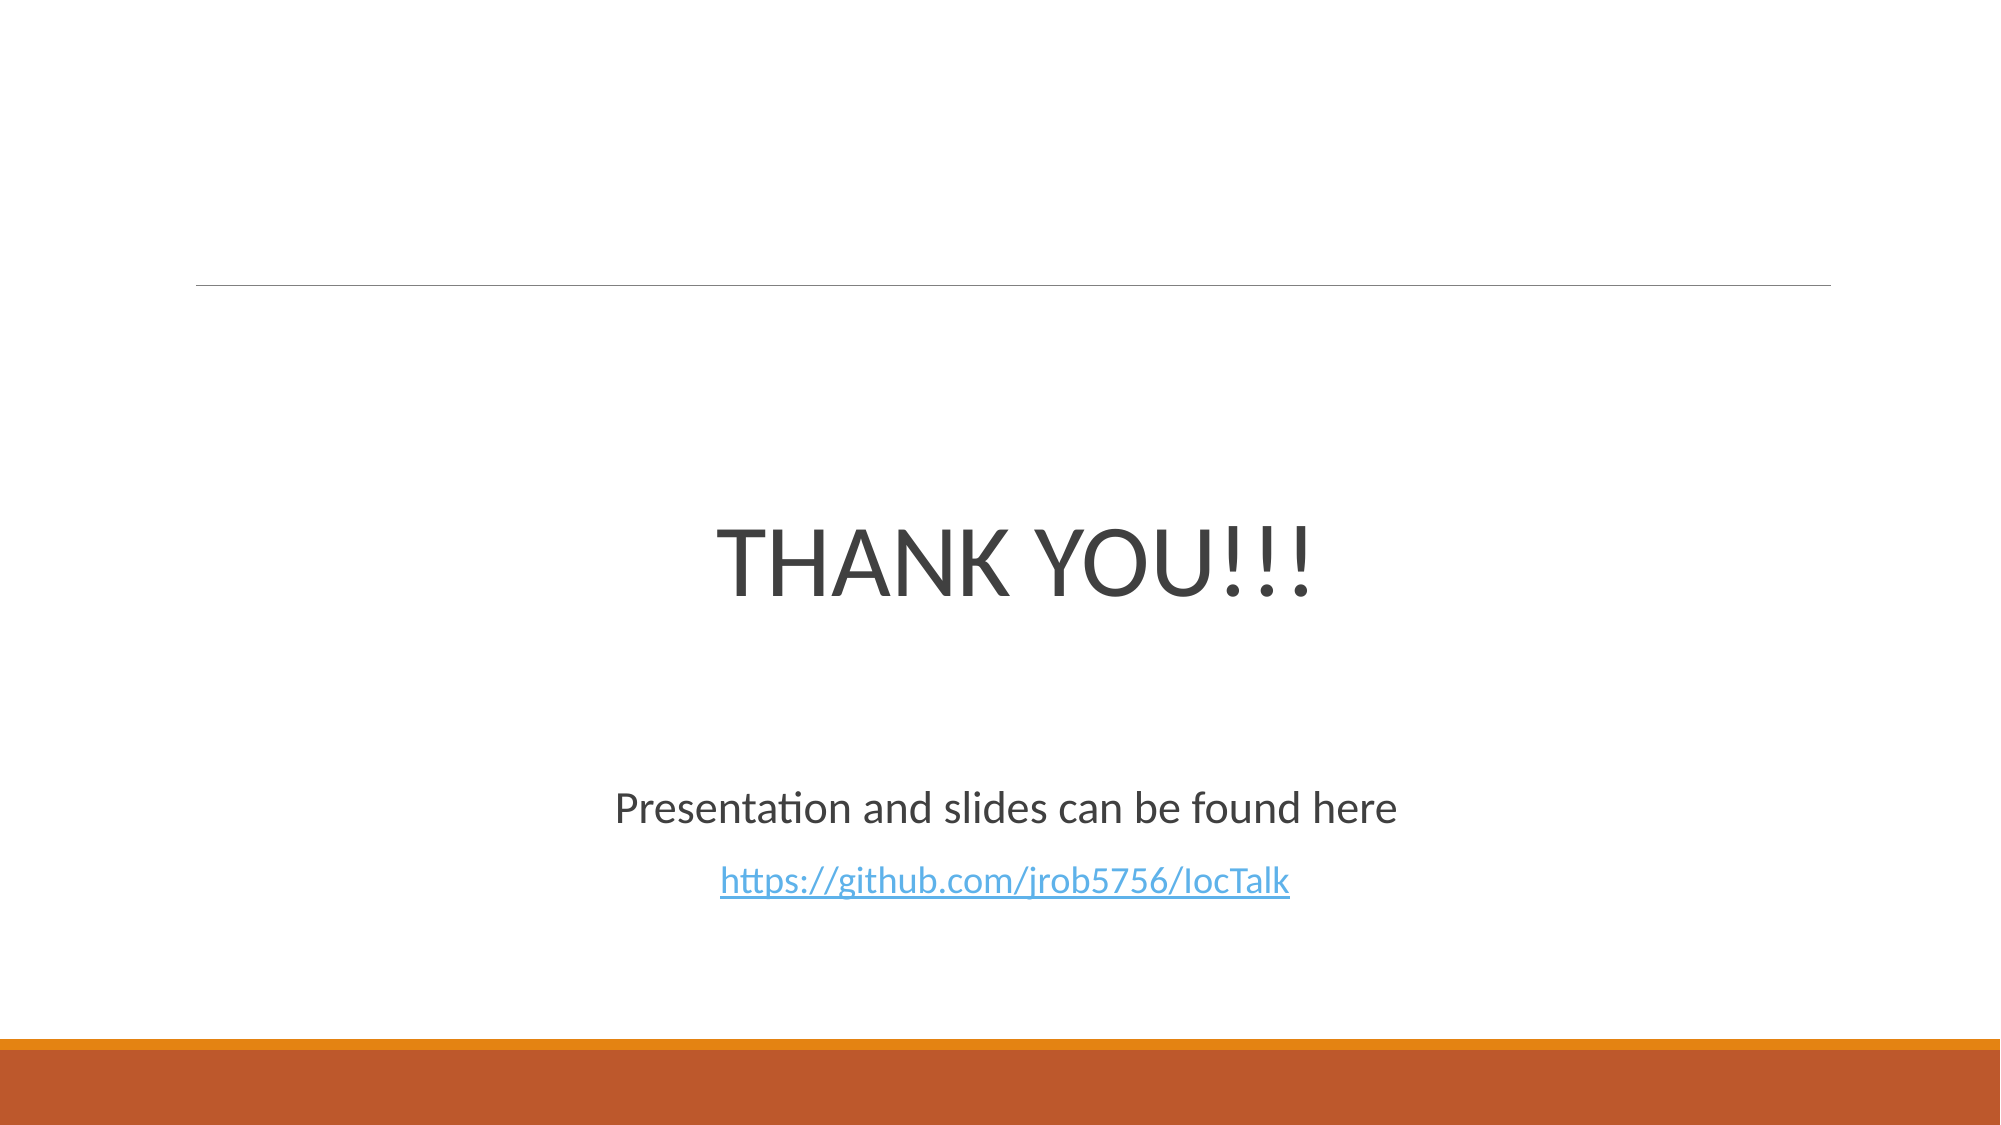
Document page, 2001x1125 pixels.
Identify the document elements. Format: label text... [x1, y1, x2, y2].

list THANK YOU!!! Presentation and slides can be found here https://github.com/jrob5756/IocTalk [181, 499, 1832, 914]
